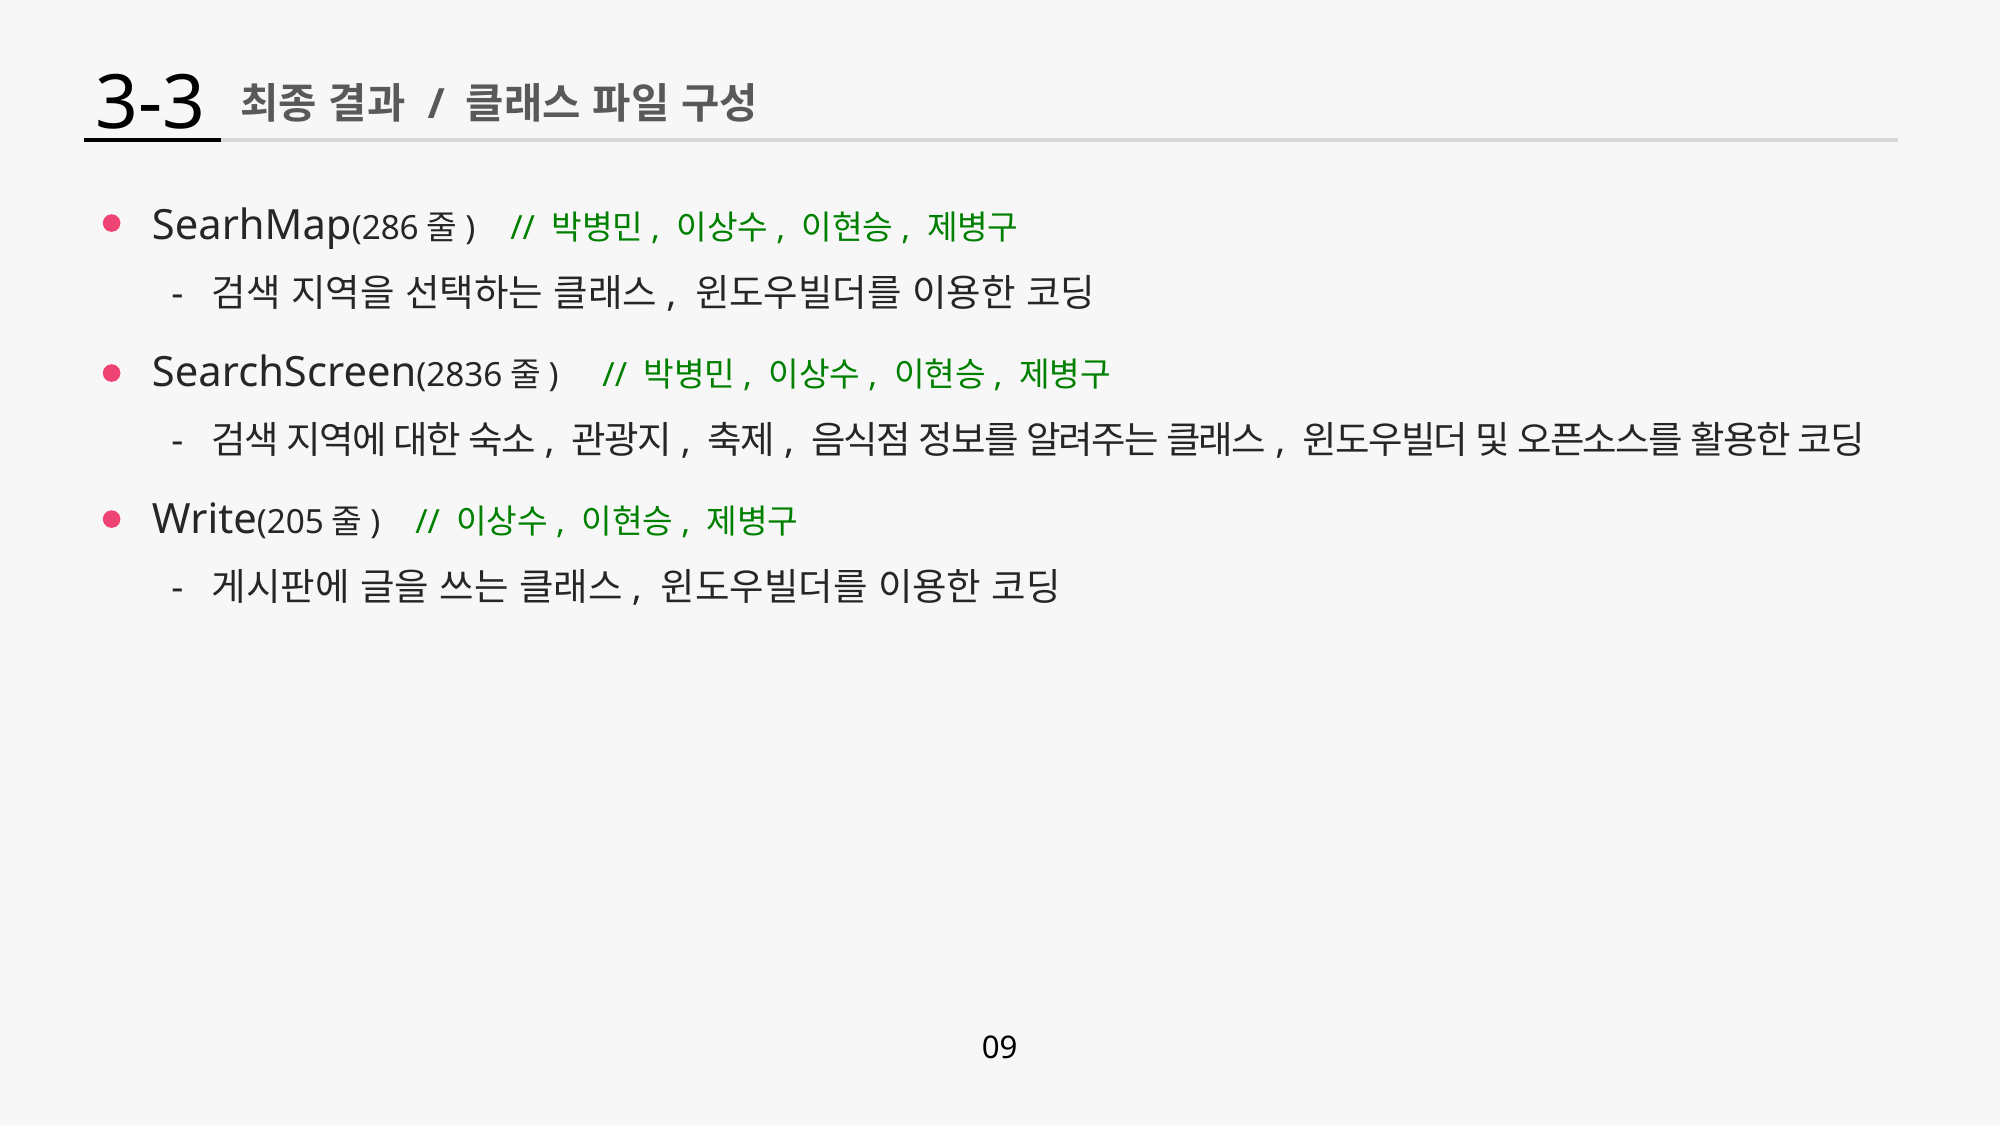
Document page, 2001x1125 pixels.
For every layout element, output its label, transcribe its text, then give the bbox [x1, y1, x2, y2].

text_box [101, 509, 122, 530]
text_box [101, 213, 122, 233]
text_box [101, 363, 122, 383]
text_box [80, 46, 1899, 153]
text_box SearhMap(286줄) // 박병민, 이상수, 이현승, 제병구 - 검색 지역을 선택하는 클래스, 윈도우빌더를 이용한 코딩 SearchScreen(2836줄) // 박병민, 이상수, 이현승, 제병구 - 검색 지역에 대한 숙소, 관광지, 축제, 음식점 정보를 알려주는 클래스, 윈도우빌더 및 오픈소스를 활용한 코딩 Write(205줄) // 이상수, 이현승, 제병구 - 게시판에 글을 쓰는 클래스, 윈도우빌더를 이용한 코딩 [137, 190, 1899, 616]
text_box 09 [967, 1020, 1033, 1073]
